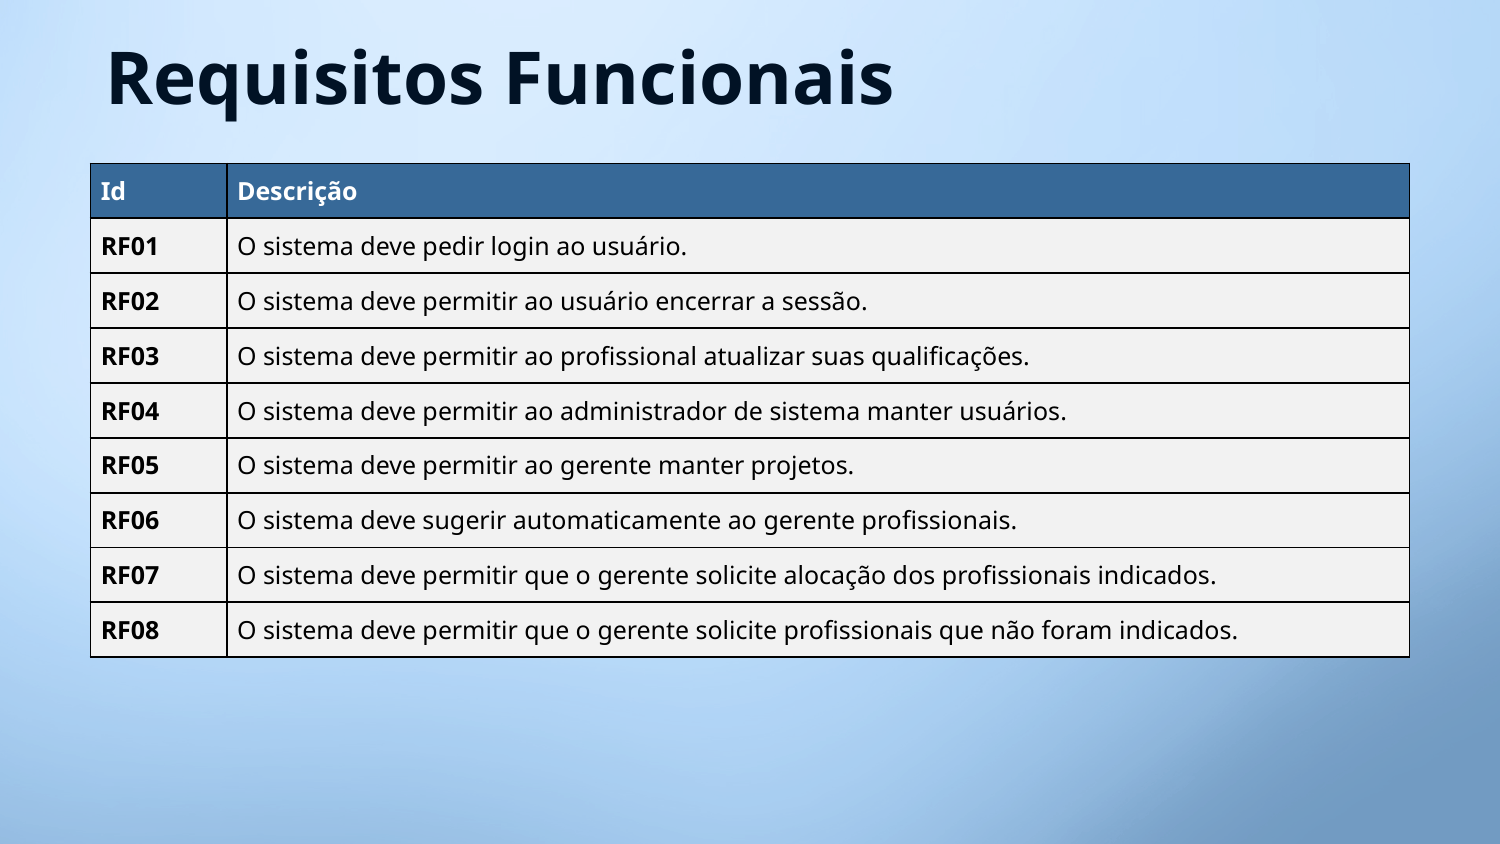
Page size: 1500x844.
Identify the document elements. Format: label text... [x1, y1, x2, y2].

table_cell O sistema deve permitir ao profissional atualizar suas qualificações. [228, 329, 1409, 382]
table_cell RF06 [91, 494, 226, 547]
table_cell RF04 [91, 384, 226, 437]
table_cell RF02 [91, 274, 226, 327]
table_cell RF01 [91, 219, 226, 272]
table_cell O sistema deve pedir login ao usuário. [228, 219, 1409, 272]
table_cell RF07 [91, 548, 226, 601]
table_cell O sistema deve sugerir automaticamente ao gerente profissionais. [228, 494, 1409, 547]
table_cell O sistema deve permitir ao usuário encerrar a sessão. [228, 274, 1409, 327]
table_cell O sistema deve permitir que o profissional acesse suas futuras locações. [0, 0, 1500, 844]
table_cell RF03 [91, 329, 226, 382]
title Requisitos Funcionais [90, 28, 1124, 123]
table_cell O sistema deve permitir que o gerente solicite alocação dos profissionais indicados. [228, 548, 1409, 601]
table_cell RF08 [91, 603, 226, 656]
table_cell RF05 [91, 439, 226, 492]
table_cell O sistema deve permitir ao administrador de sistema manter usuários. [228, 384, 1409, 437]
table_cell O sistema deve permitir que o gerente solicite profissionais que não foram indicados. [228, 603, 1409, 656]
table_header Descrição [228, 164, 1409, 217]
table_cell O sistema deve permitir ao gerente manter projetos. [228, 439, 1409, 492]
table_header Id [91, 164, 226, 217]
